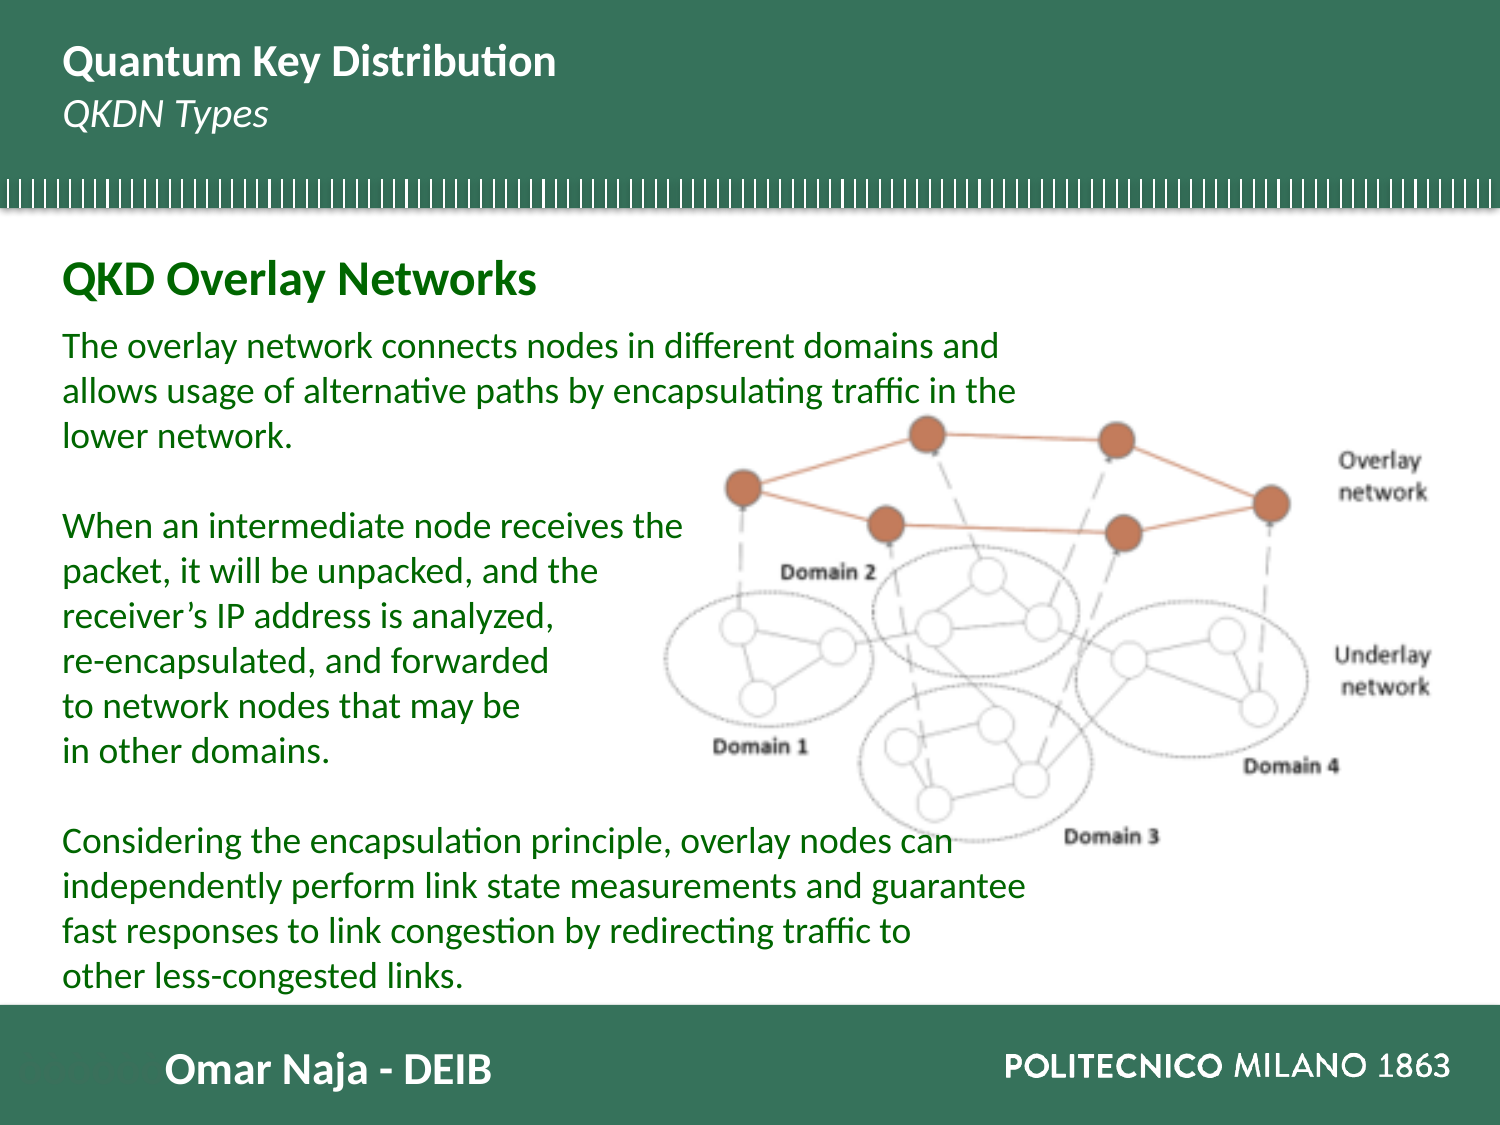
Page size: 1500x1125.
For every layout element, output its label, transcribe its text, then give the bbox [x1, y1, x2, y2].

text_box òòòòòòOmar Naja - DEIB [3, 1031, 754, 1102]
text_box The overlay network connects nodes in different domains and allows usage of alternative paths by encapsulating traffic in the lower network. When an intermediate node receives the packet, it will be unpacked, and the receiver’s IP address is analyzed, re-encapsulated, and forwarded to network nodes that may be in other domains. Considering the encapsulation principle, overlay nodes can independently perform link state measurements and guarantee fast responses to link congestion by redirecting traffic to other less-congested links. [47, 313, 1100, 1004]
title Quantum Key Distribution QKDN Types [47, 22, 1455, 161]
picture [999, 1041, 1456, 1089]
picture [609, 354, 1500, 877]
text_box QKD Overlay Networks [47, 237, 762, 313]
